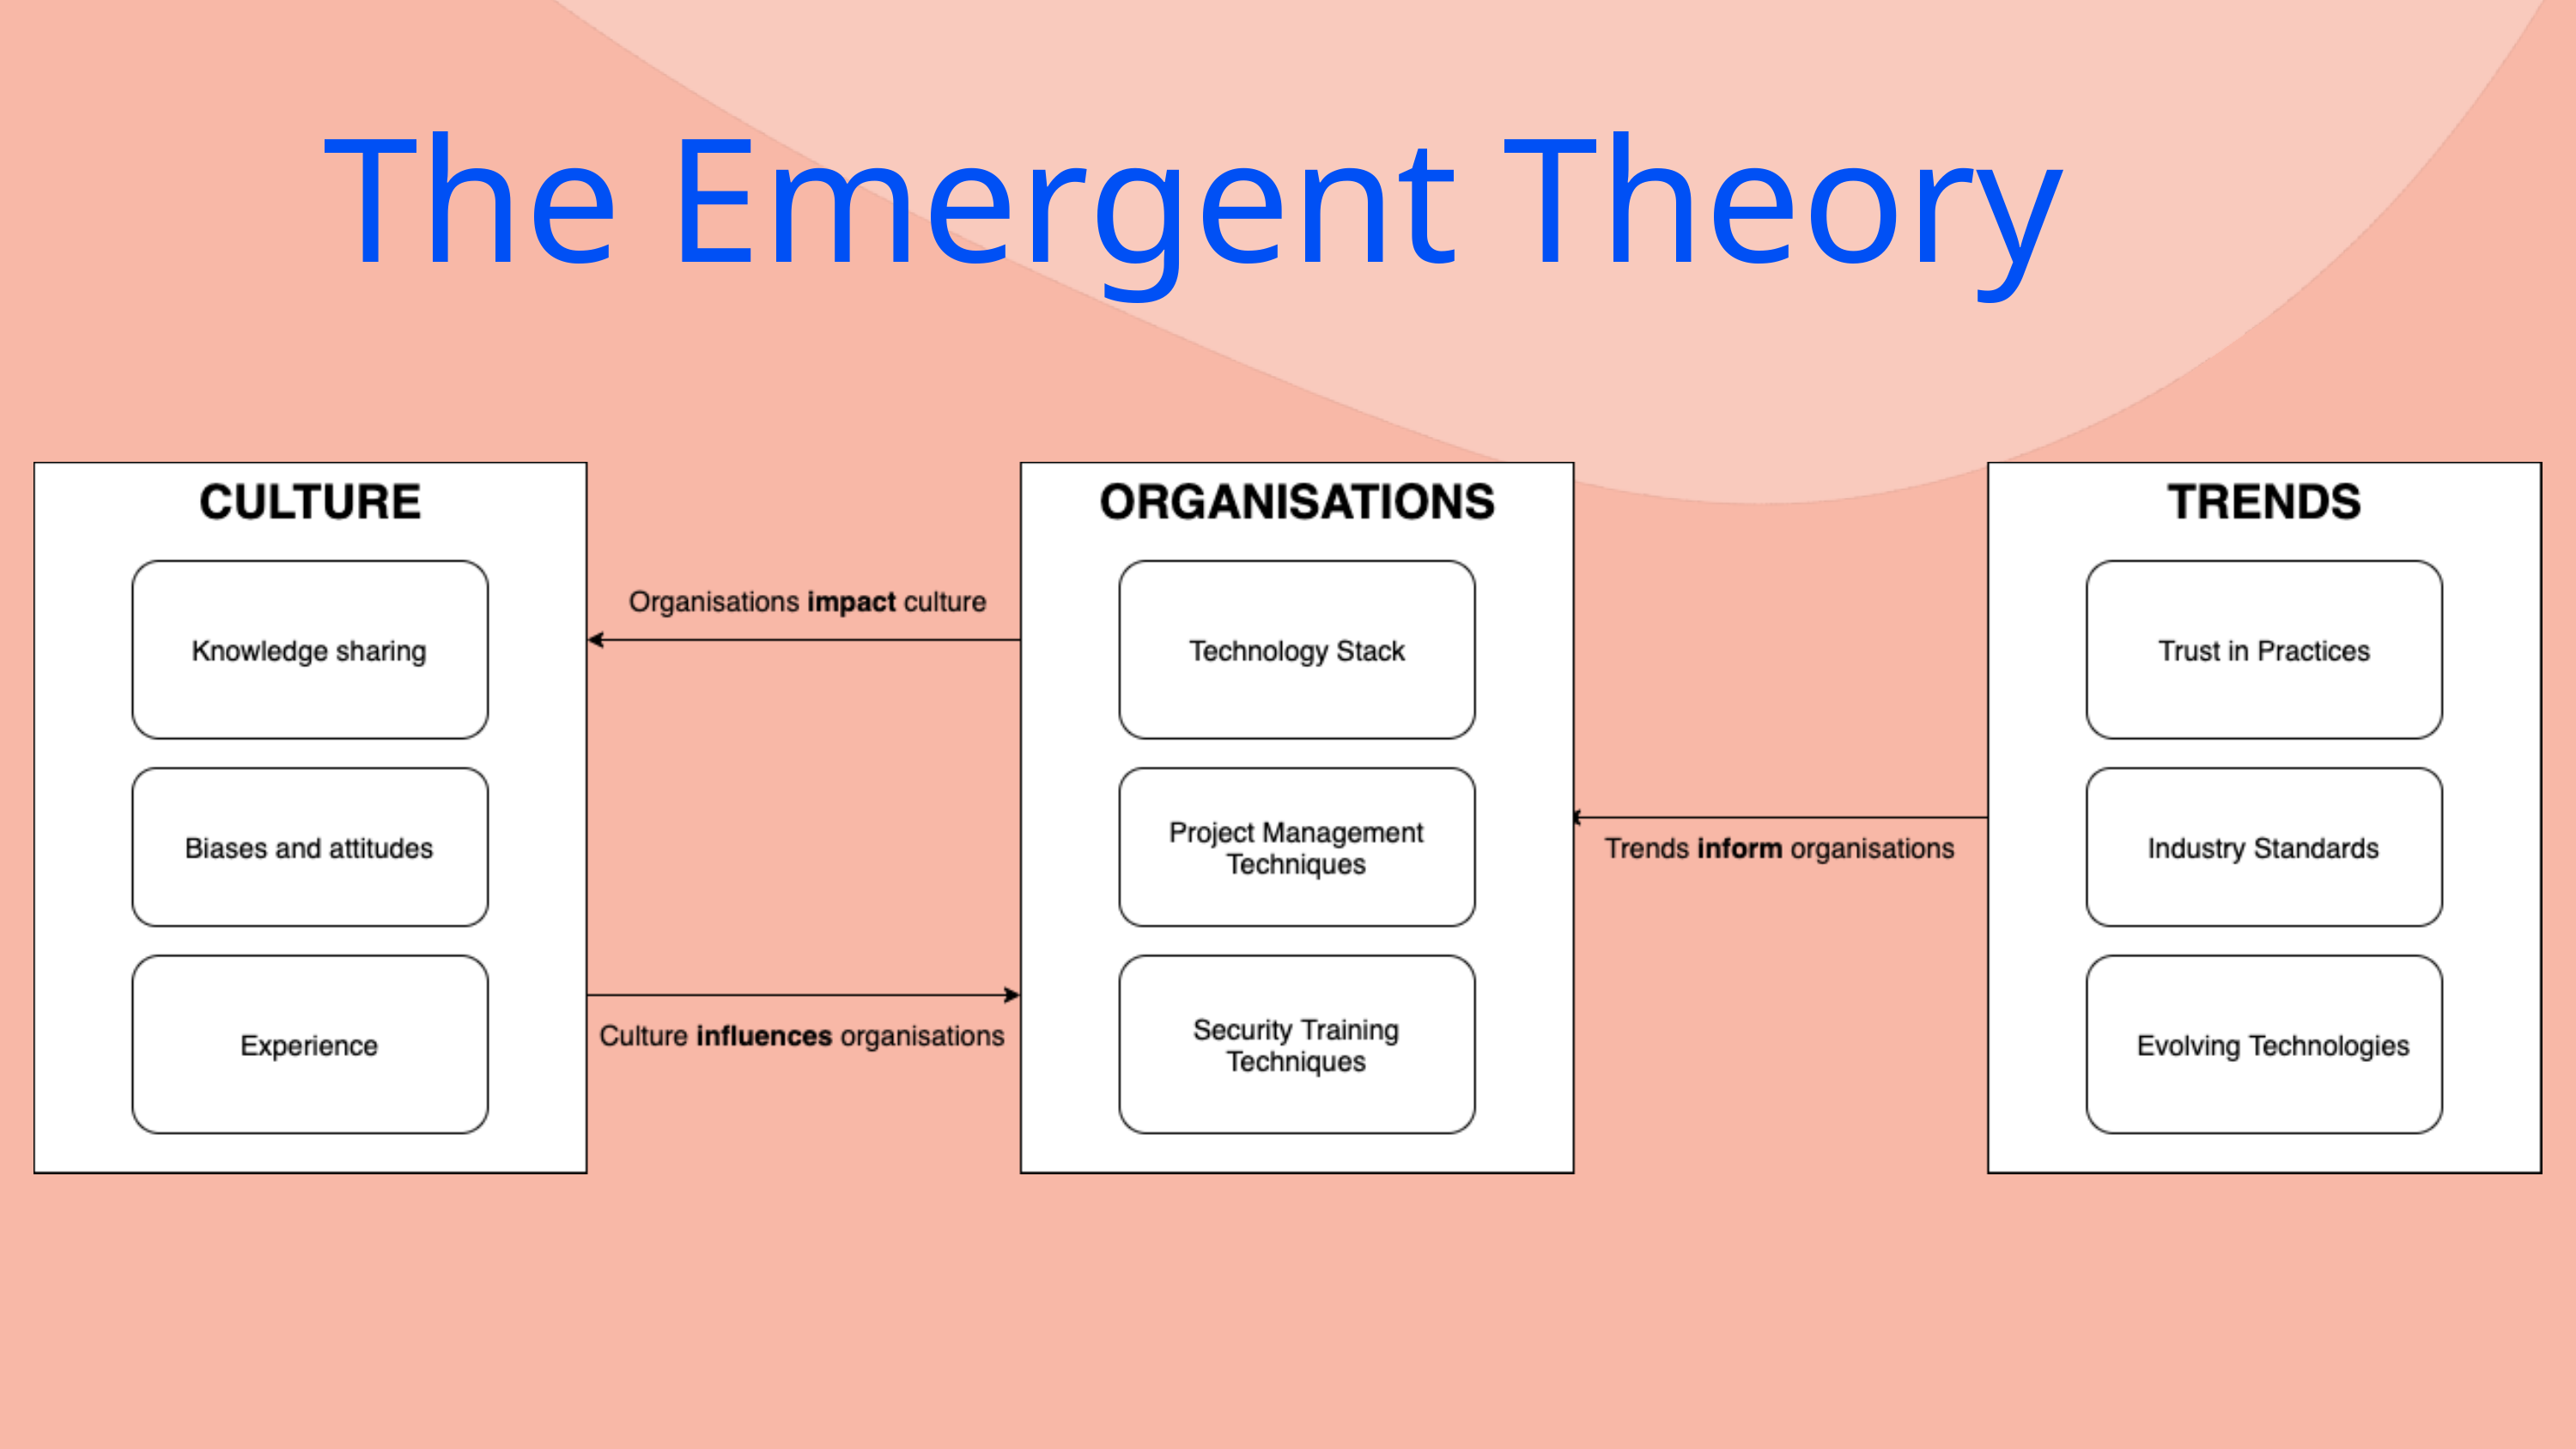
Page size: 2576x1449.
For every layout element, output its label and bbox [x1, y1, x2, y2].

picture [33, 0, 2576, 1174]
text_box [323, 108, 2253, 421]
